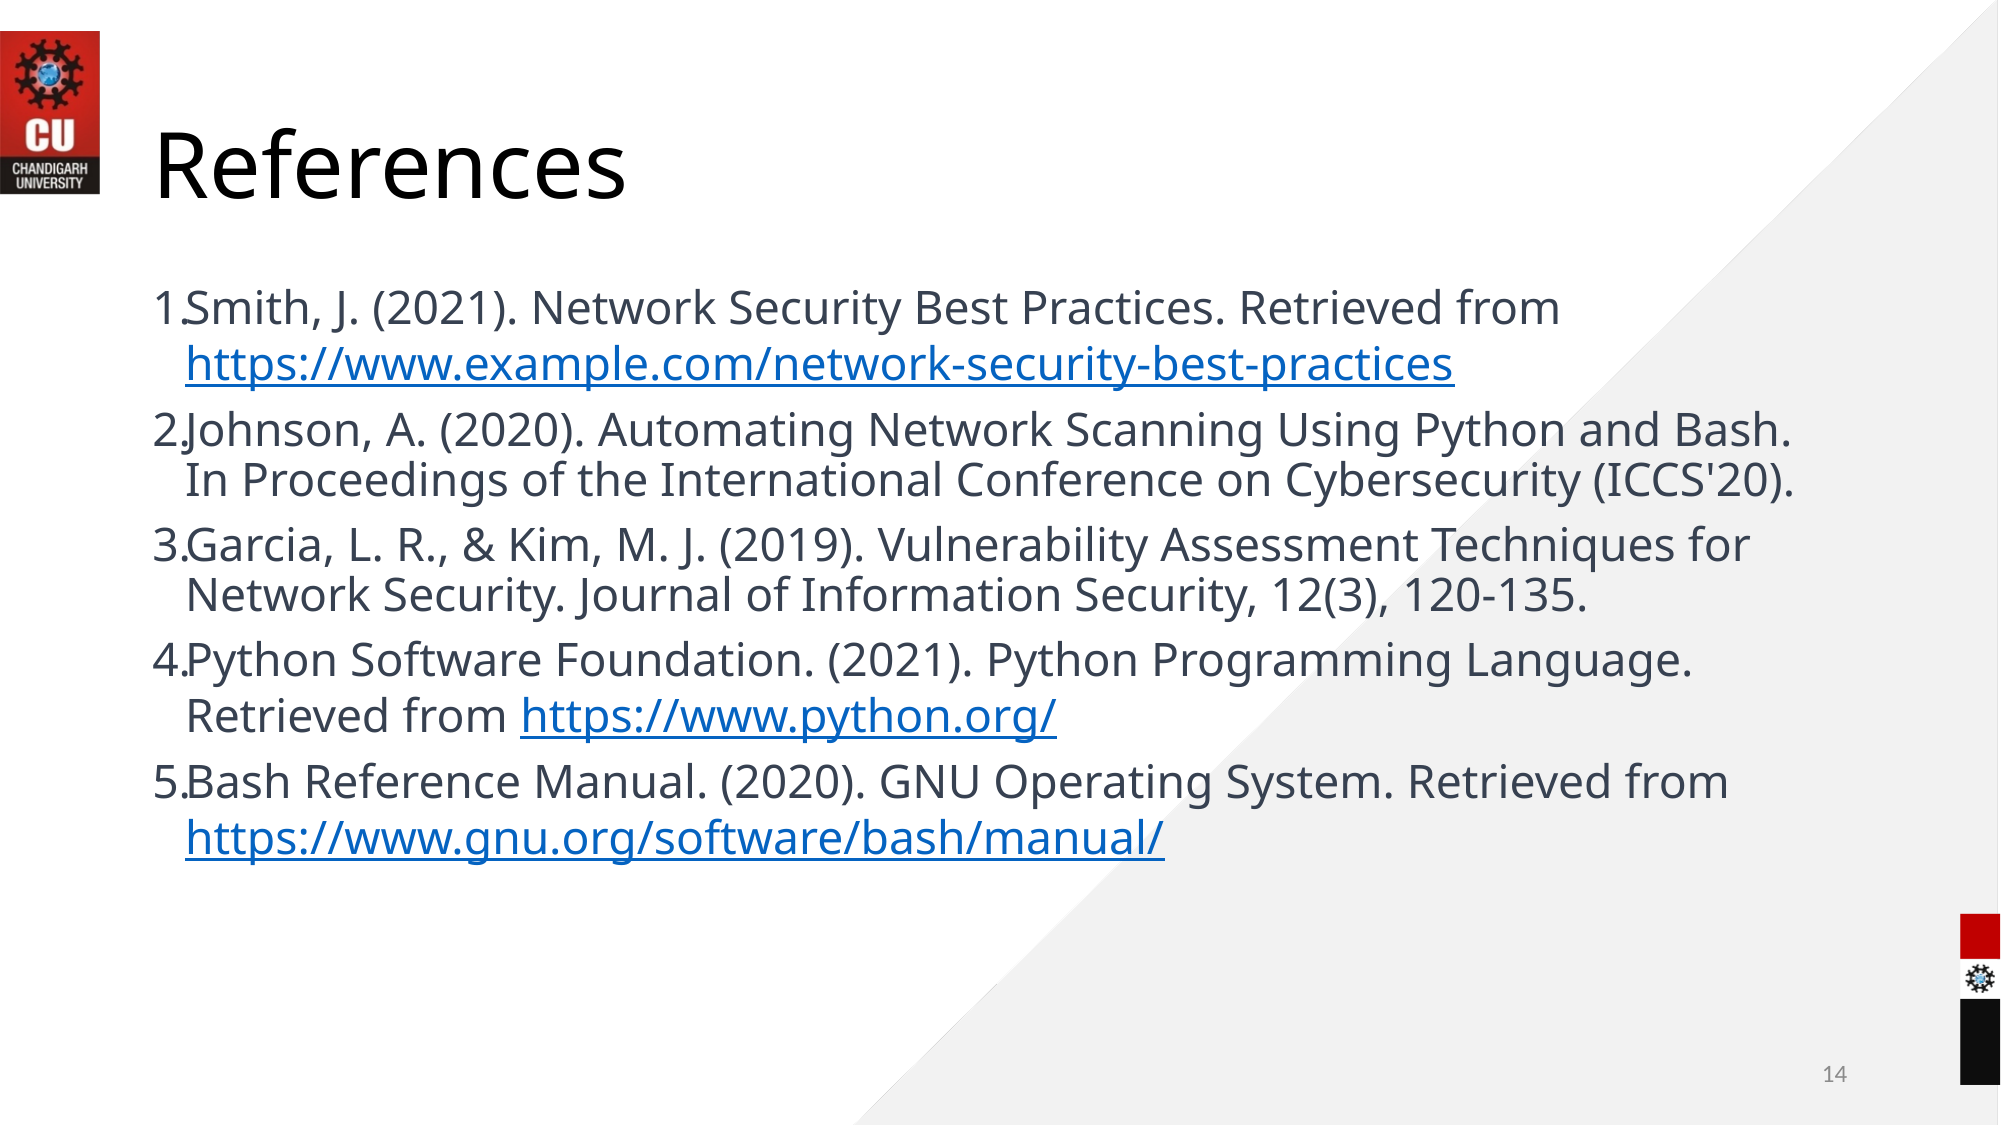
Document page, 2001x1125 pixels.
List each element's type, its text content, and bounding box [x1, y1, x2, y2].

slide_number 14 [1412, 1042, 1863, 1103]
title References [137, 59, 1863, 278]
picture [0, 0, 2001, 1125]
list Smith, J. (2021). Network Security Best Practices. Retrieved from https://www.example.com/network-security-best-practices Johnson, A. (2020). Automating Network Scanning Using Python and Bash. In Proceedings of the International Conference on Cybersecurity (ICCS'20). Garcia, L. R., & Kim, M. J. (2019). Vulnerability Assessment Techniques for Network Security. Journal of Information Security, 12(3), 120-135. Python Software Foundation. (2021). Python Programming Language. Retrieved from https://www.python.org/ Bash Reference Manual. (2020). GNU Operating System. Retrieved from https://www.gnu.org/software/bash/manual/ [137, 277, 1820, 1008]
